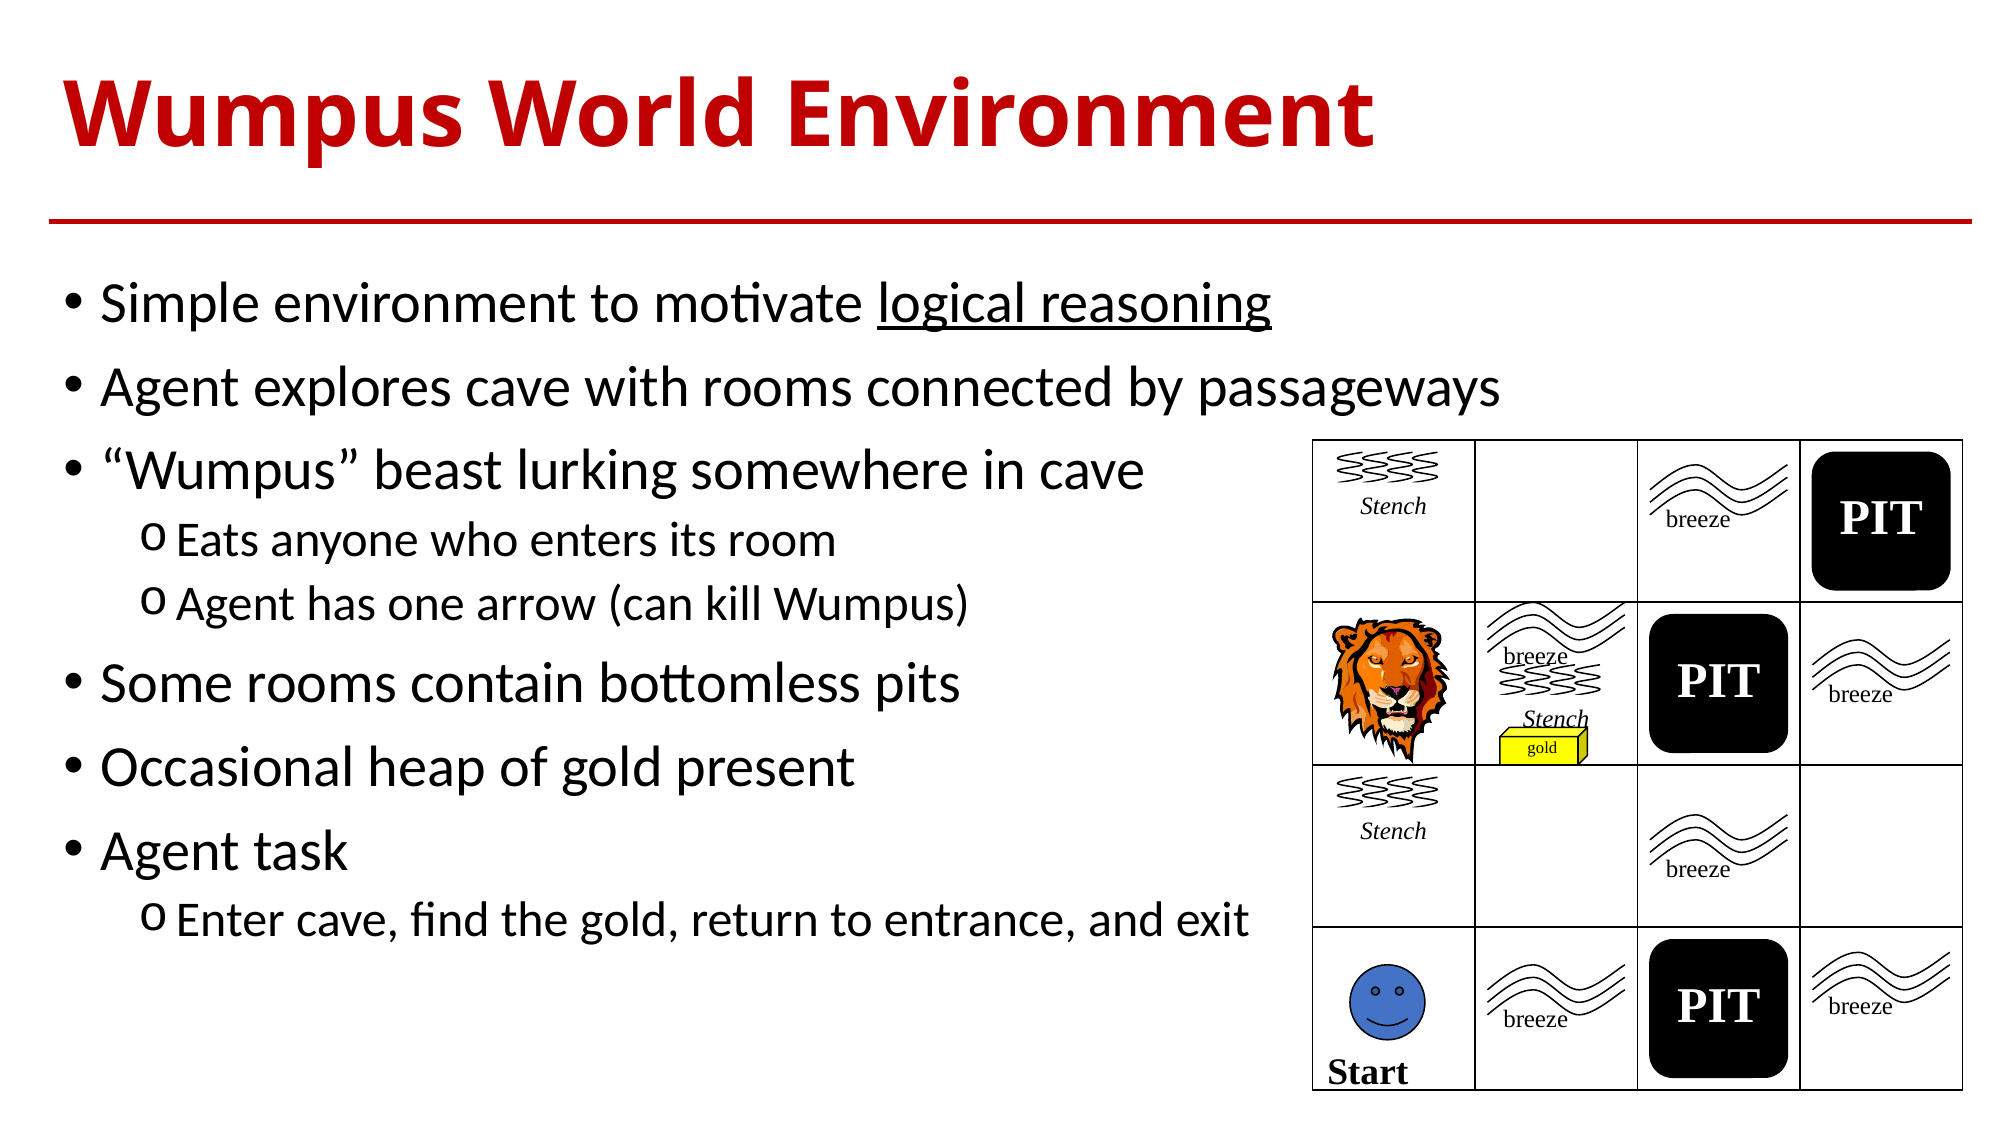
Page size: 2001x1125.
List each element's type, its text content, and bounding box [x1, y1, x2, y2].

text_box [1312, 439, 1963, 1100]
title Wumpus World Environment [48, 41, 1972, 192]
list Simple environment to motivate logical reasoning Agent explores cave with rooms connected by passageways “Wumpus” beast lurking somewhere in cave Eats anyone who enters its room Agent has one arrow (can kill Wumpus) Some rooms contain bottomless pits Occasional heap of gold present Agent task Enter cave, find the gold, return to entrance, and exit [48, 264, 1972, 1014]
